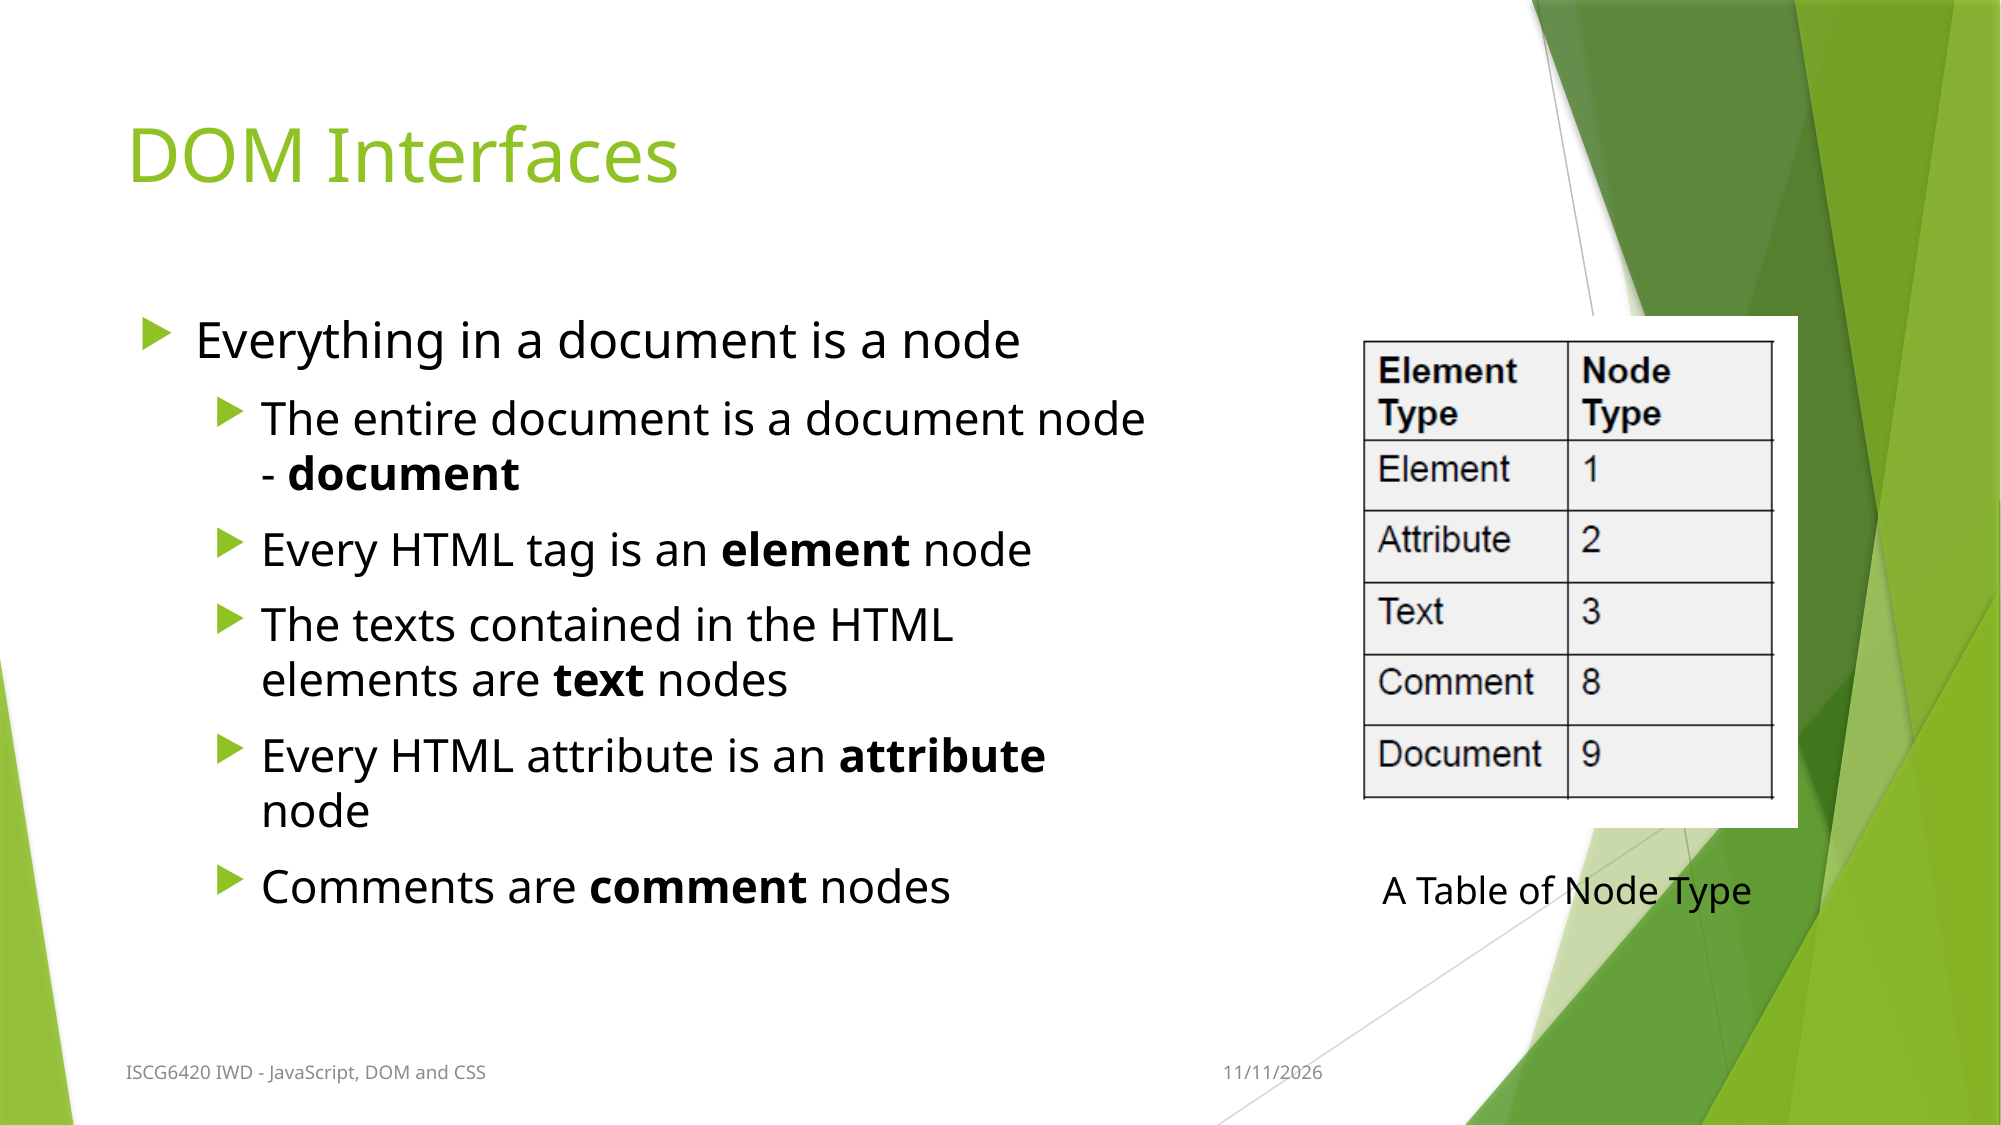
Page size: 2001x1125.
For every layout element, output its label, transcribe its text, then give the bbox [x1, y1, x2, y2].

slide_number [1188, 1043, 1338, 1104]
title DOM Interfaces [111, 99, 1522, 317]
picture [1337, 316, 1798, 829]
text_box A Table of Node Type [1367, 859, 1768, 920]
footer ISCG6420 IWD - JavaScript, DOM and CSS [111, 1043, 1145, 1104]
list Everything in a document is a node The entire document is a document node - document Every HTML tag is an element node The texts contained in the HTML elements are text nodes Every HTML attribute is an attribute node Comments are comment nodes [123, 301, 1163, 938]
